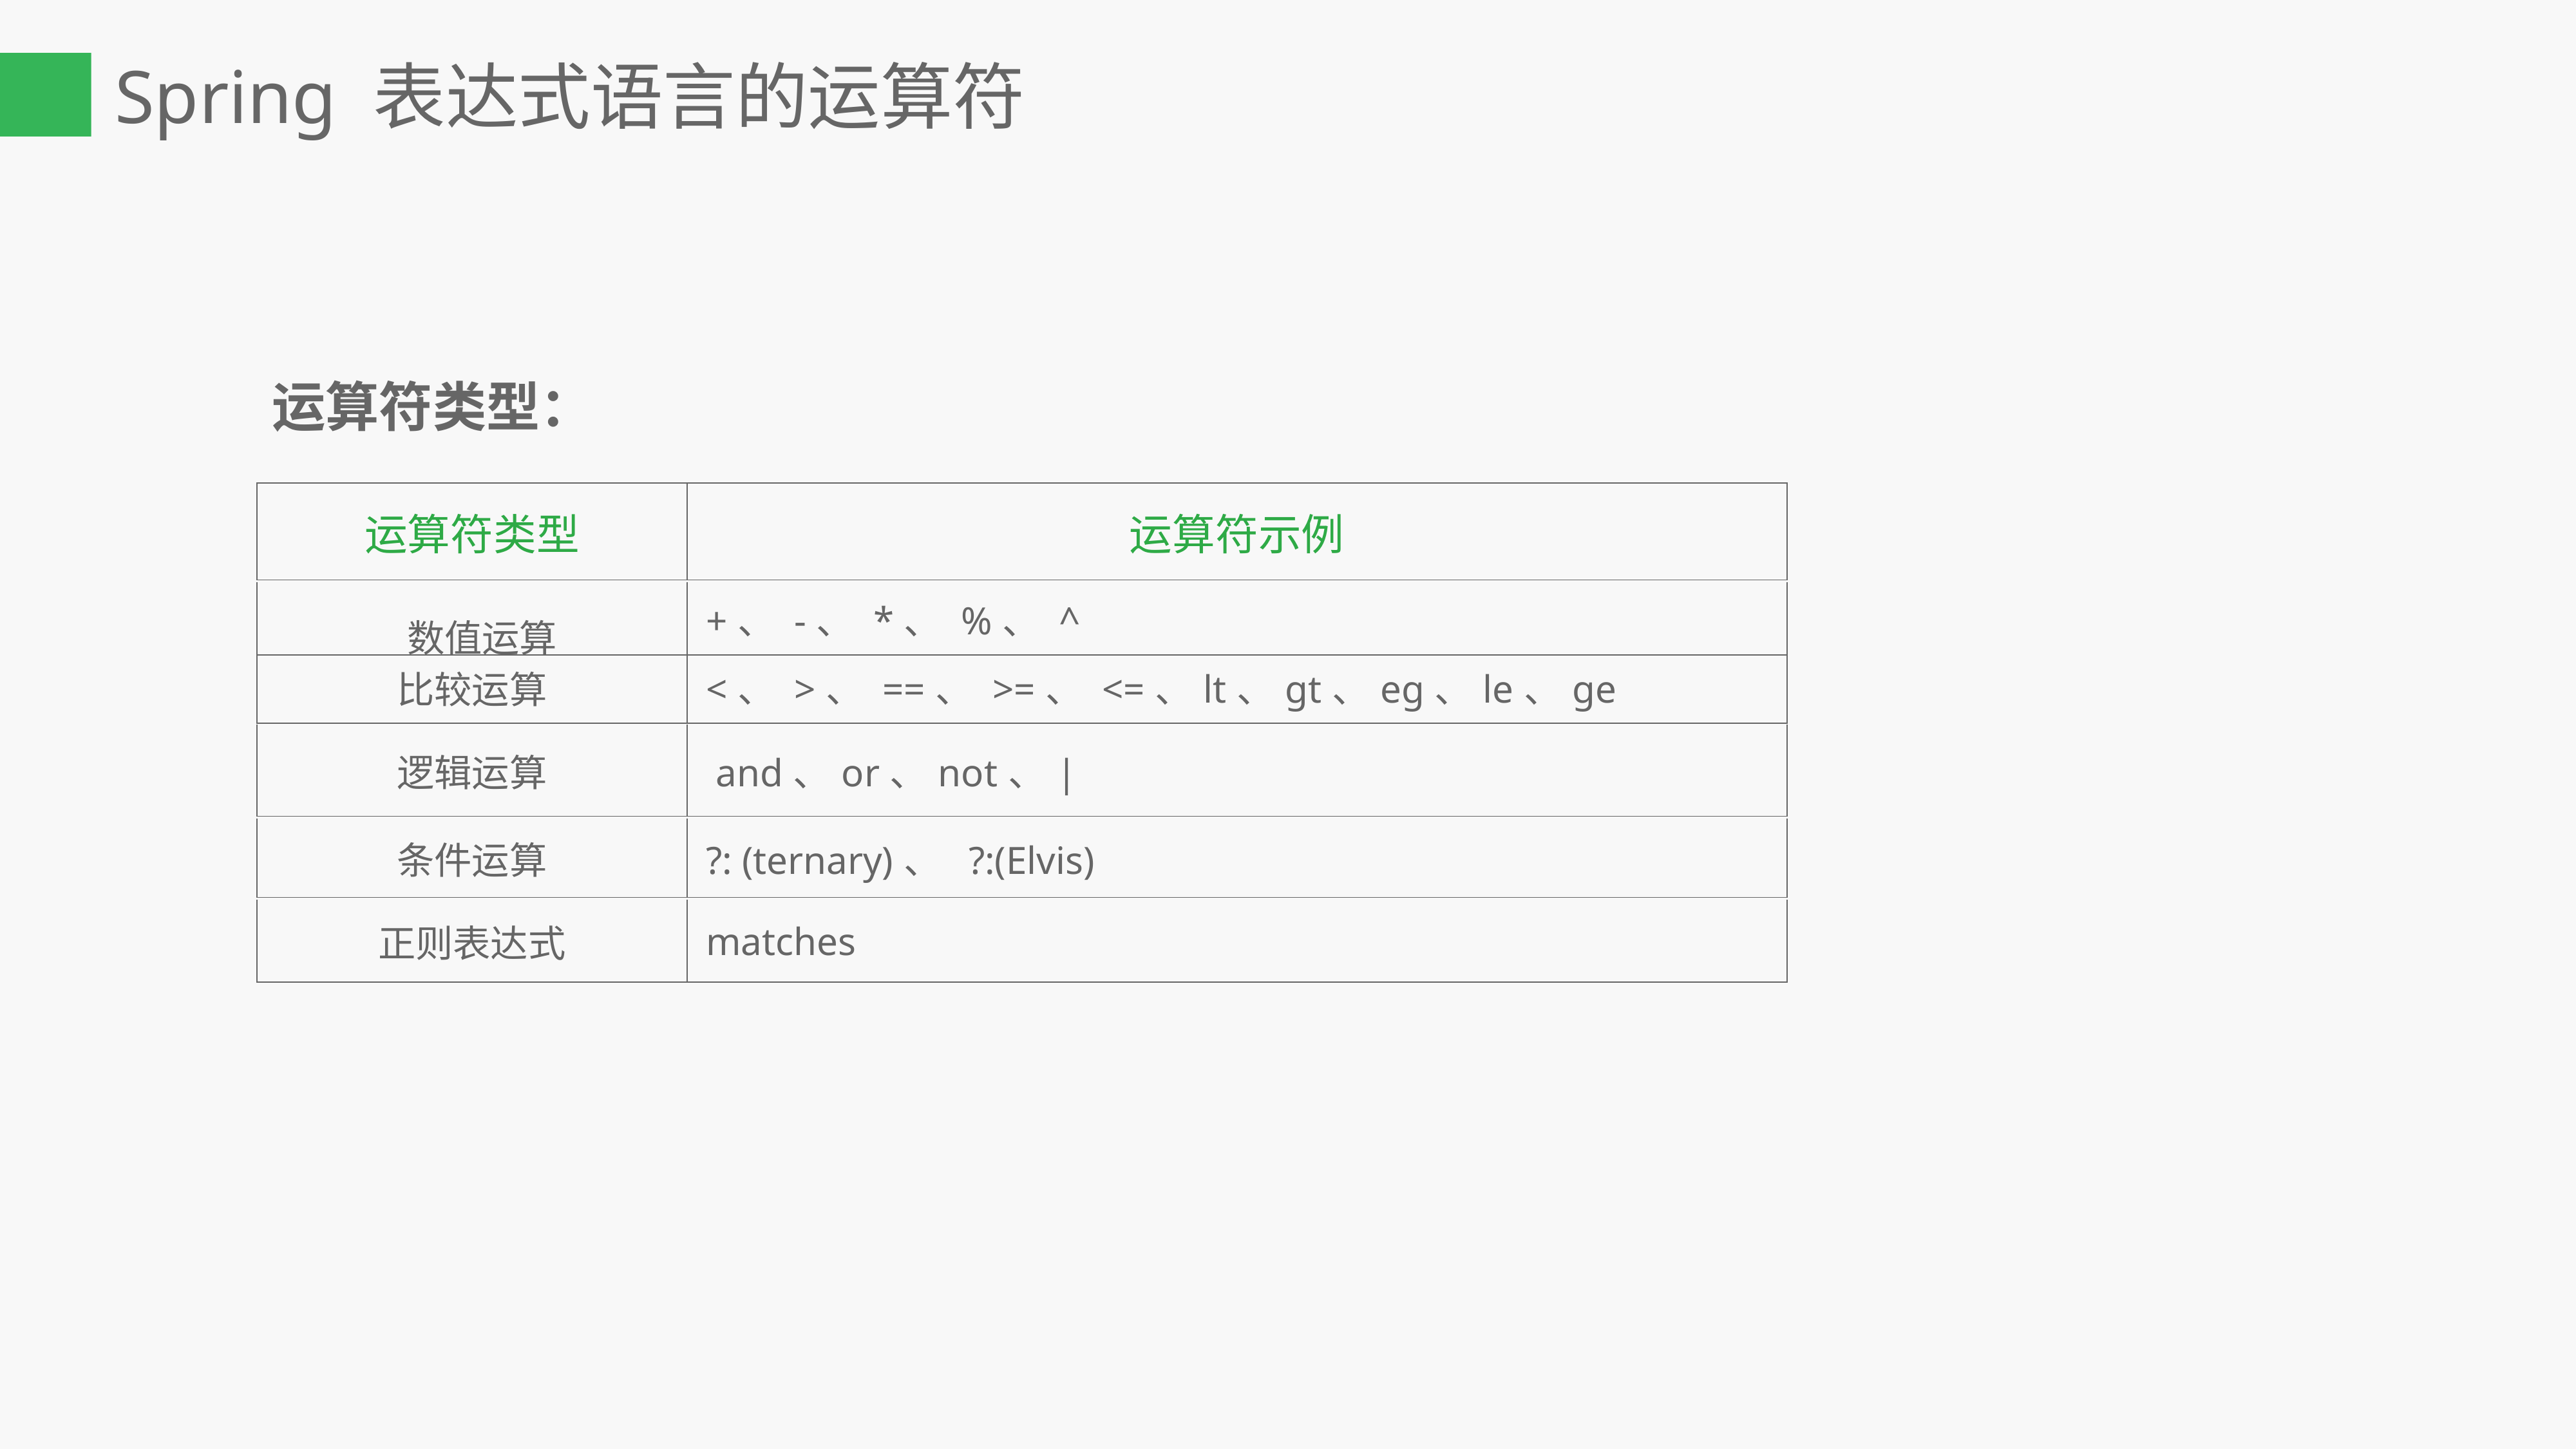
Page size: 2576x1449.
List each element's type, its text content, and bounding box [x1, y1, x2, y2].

text_box Spring 表达式语言的运算符 [109, 45, 2540, 144]
text_box [131, 353, 2477, 1440]
table_header matches [688, 900, 1786, 981]
table_header <、 >、 ==、 >=、 <=、lt、gt、eg、le、ge [688, 656, 1786, 723]
text_box 运算符类型： [252, 347, 811, 426]
table_header 运算符类型 [258, 484, 687, 580]
table_header 比较运算 [258, 656, 687, 723]
table_header 数值运算 [258, 582, 687, 654]
table_header ?: (ternary)、 ?:(Elvis) [688, 819, 1786, 897]
table_header 正则表达式 [258, 900, 687, 981]
table_header +、 -、 *、 %、 ^ [688, 582, 1786, 654]
text_box [0, 53, 91, 137]
table_header 逻辑运算 [258, 724, 687, 816]
table_header 运算符示例 [688, 484, 1786, 580]
table_header and、or、not、| [688, 724, 1786, 816]
table_header 条件运算 [258, 819, 687, 897]
